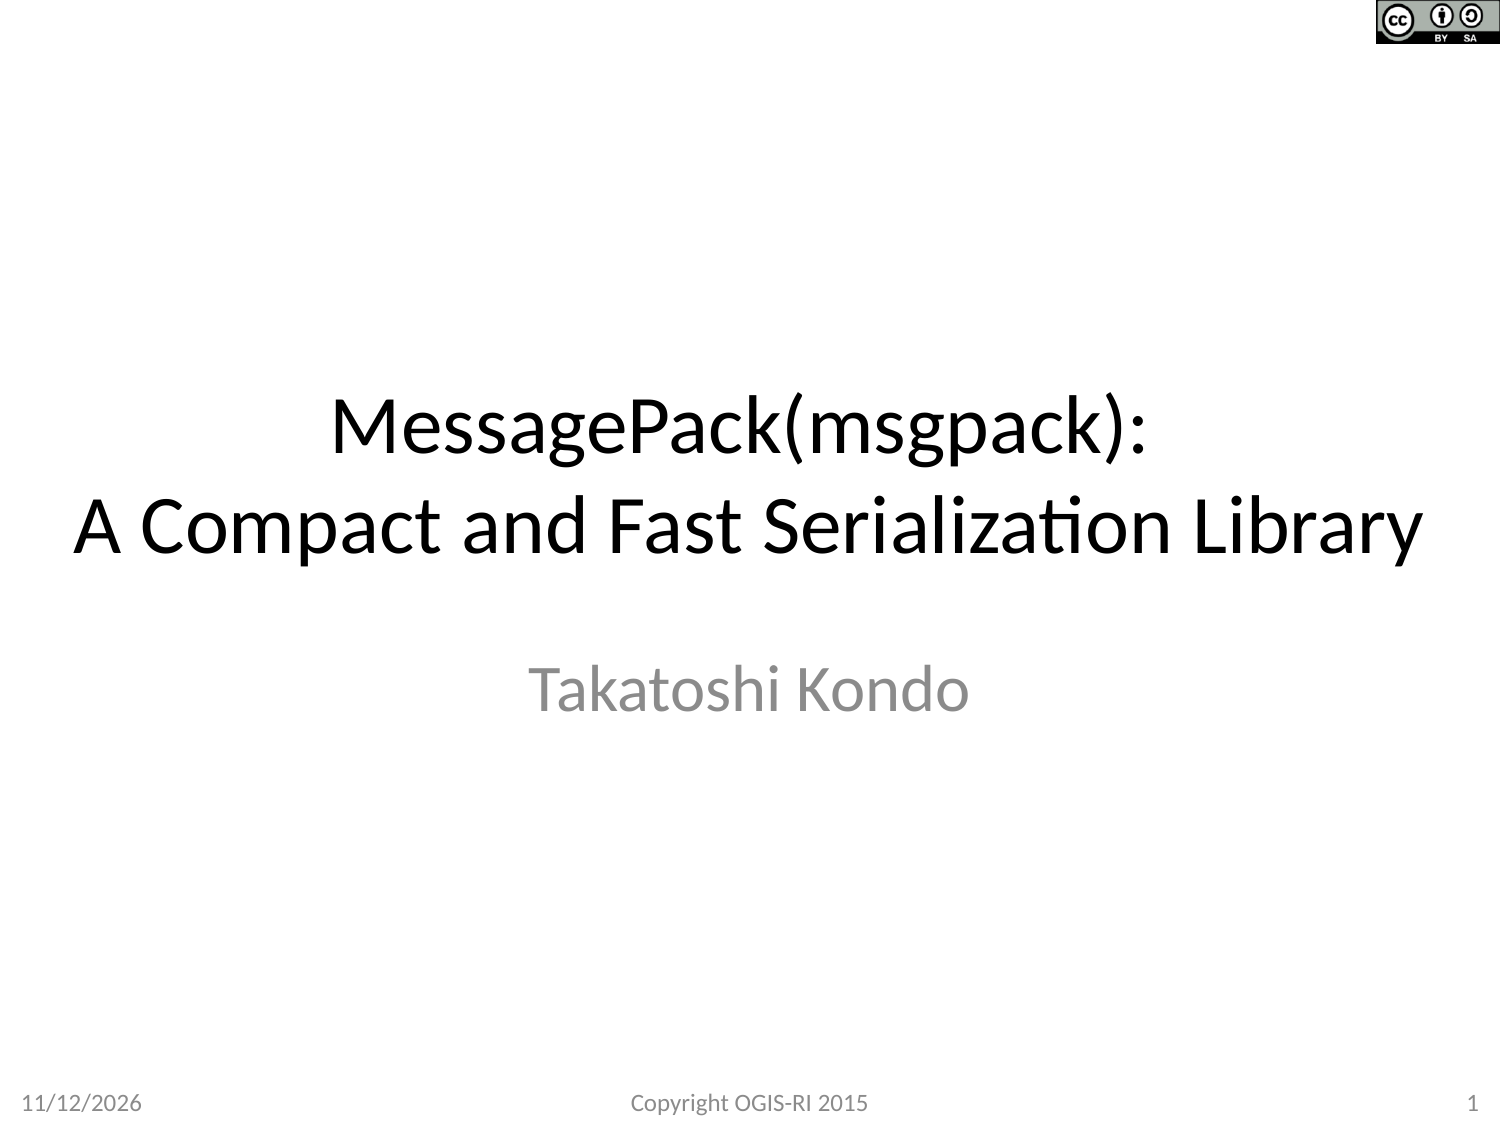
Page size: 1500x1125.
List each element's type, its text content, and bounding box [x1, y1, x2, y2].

title MessagePack(msgpack): A Compact and Fast Serialization Library [41, 349, 1459, 591]
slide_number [5, 1085, 356, 1118]
picture [1376, 0, 1500, 44]
subtitle Takatoshi Kondo [225, 637, 1275, 925]
slide_number 1 [1144, 1085, 1495, 1118]
footer Copyright OGIS-RI 2015 [512, 1085, 988, 1118]
